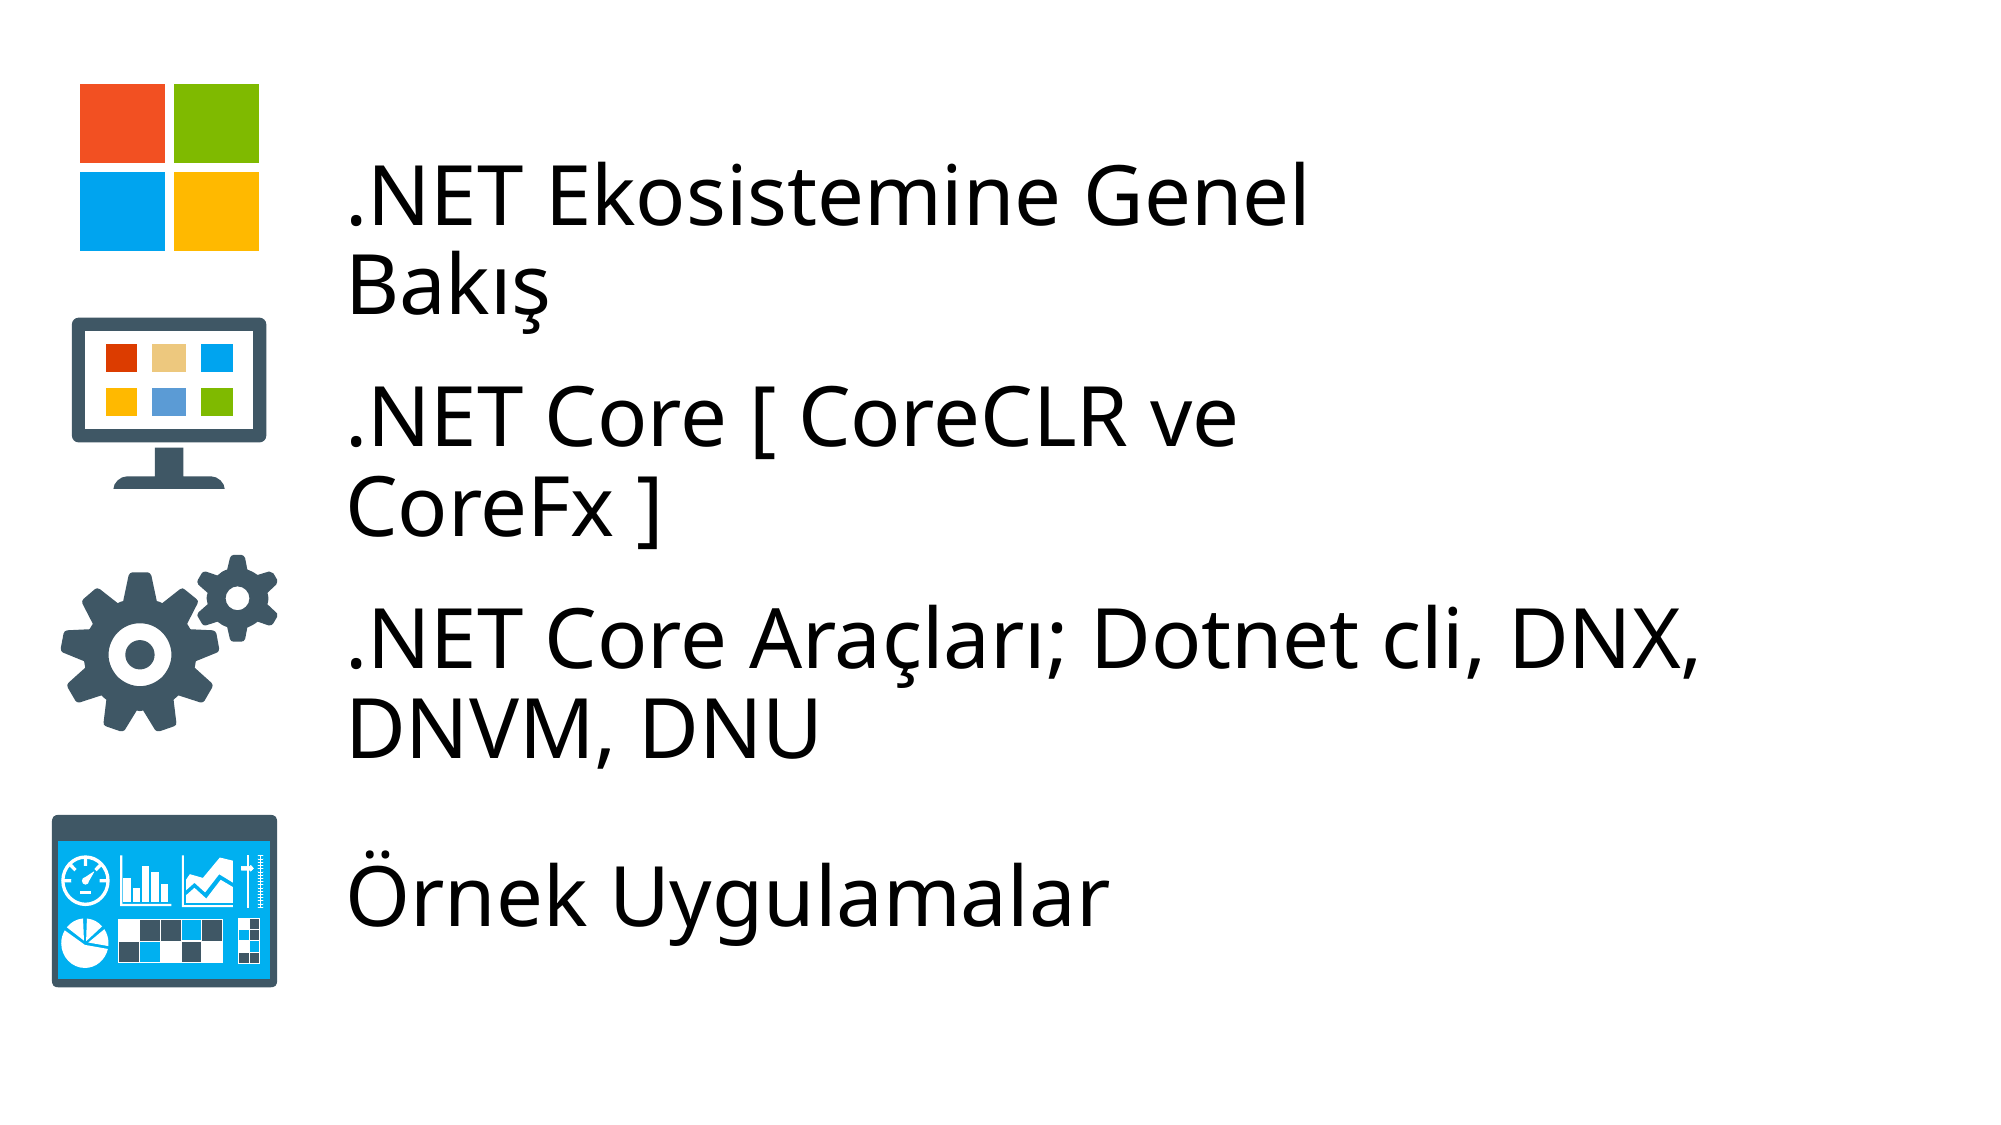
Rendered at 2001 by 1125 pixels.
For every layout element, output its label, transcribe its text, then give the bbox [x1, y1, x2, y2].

text_box .NET Core [ CoreCLR ve CoreFx ] [330, 367, 1527, 563]
picture [59, 553, 279, 732]
text_box .NET Core Araçları; Dotnet cli, DNX, DNVM, DNU [330, 589, 1786, 784]
text_box .NET Ekosistemine Genel Bakış [330, 145, 1527, 341]
picture [50, 813, 278, 988]
picture [73, 78, 261, 253]
picture [70, 315, 267, 490]
text_box Örnek Uygulamalar [330, 847, 1786, 953]
